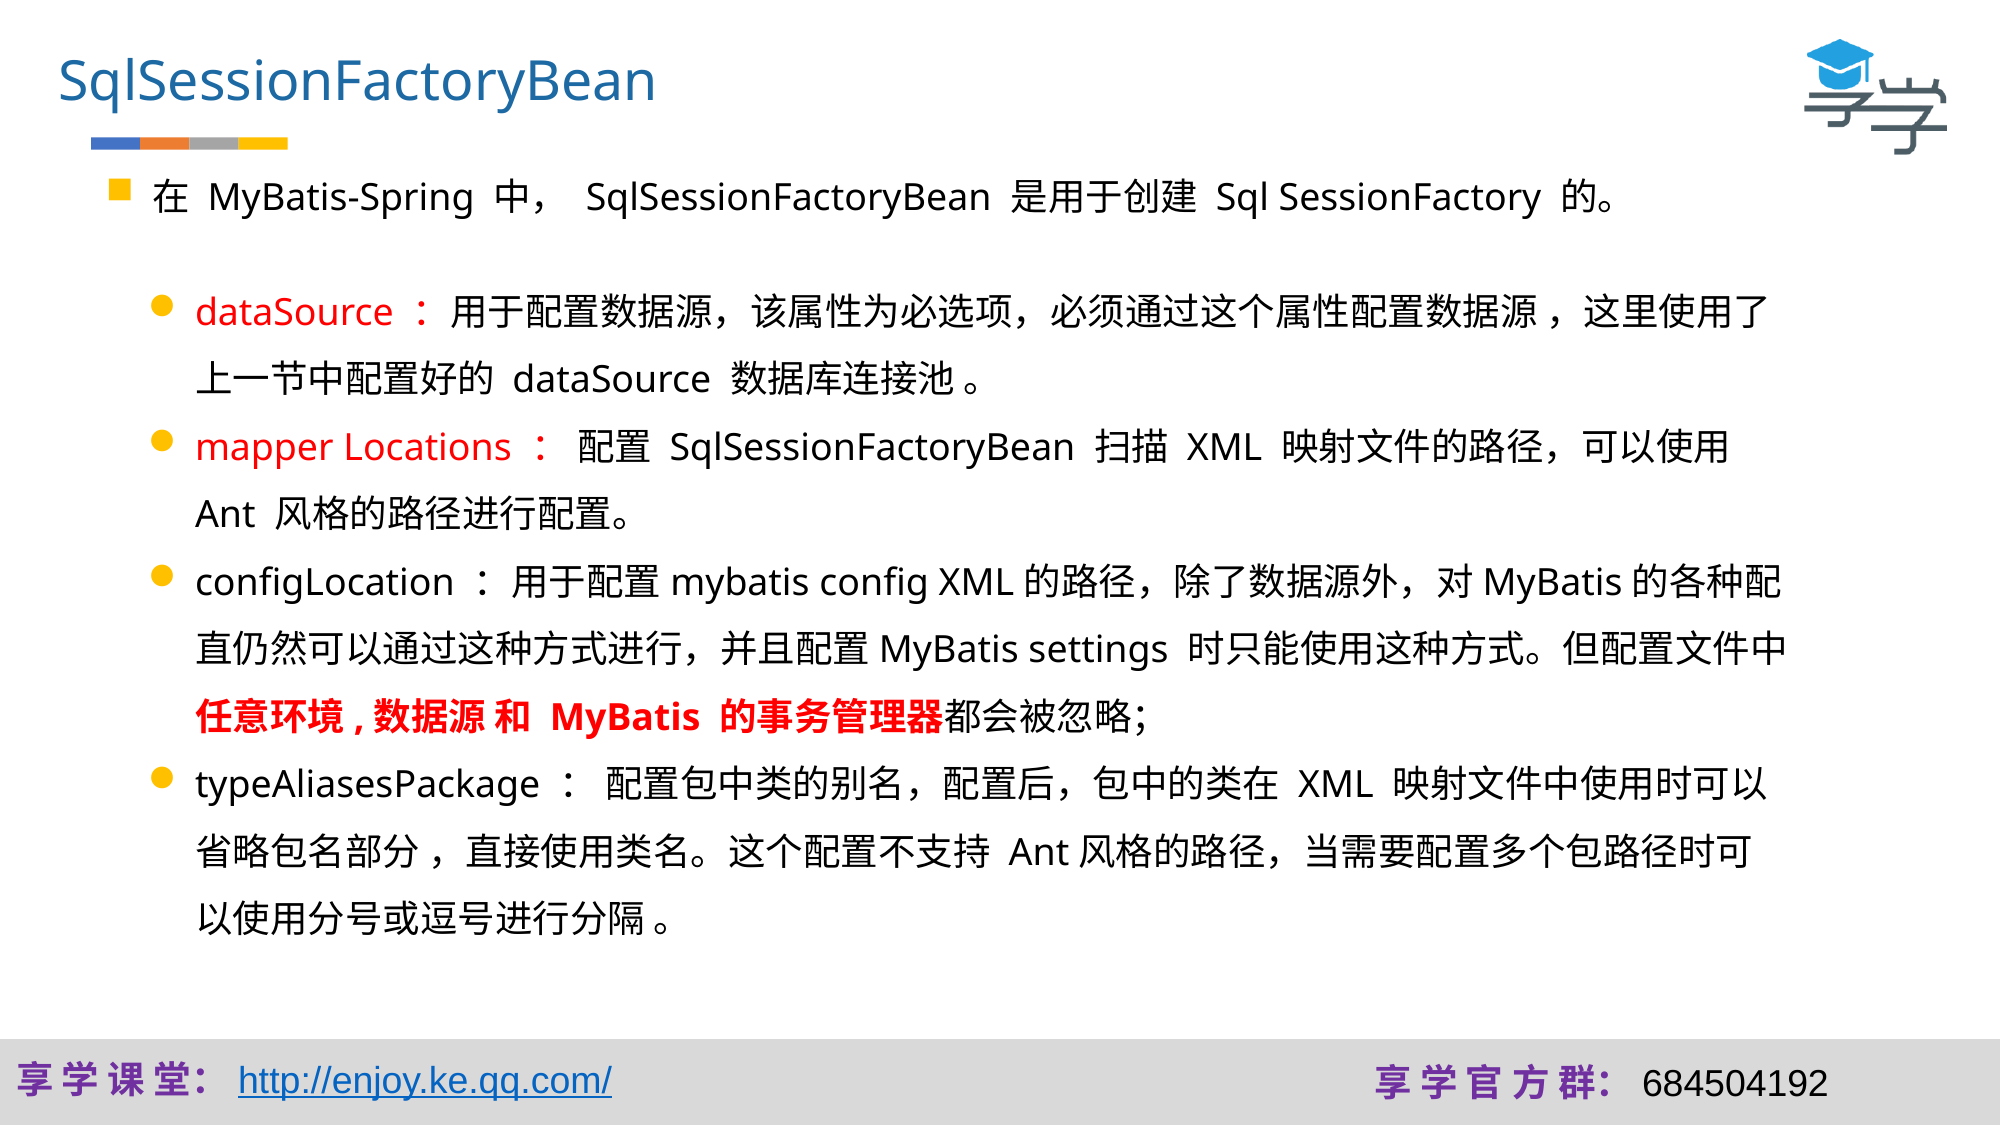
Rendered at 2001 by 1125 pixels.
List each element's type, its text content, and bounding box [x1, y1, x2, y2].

text_box SqlSessionFactoryBean [58, 45, 1002, 112]
text_box dataSource ：用于配置数据源，该属性为必选项，必须通过这个属性配置数据源 ，这里使用了上一节中配置好的 dataSource 数据库连接池 。 mapper Locations ： 配置 SqlSessionFactoryBean 扫描 XML 映射文件的路径，可以使用 Ant 风格的路径进行配置。 configLocation ：用于配置mybatis config XML的路径，除了数据源外，对MyBatis的各种配直仍然可以通过这种方式进行，并且配置MyBatis settings 时只能使用这种方式。但配置文件中任意环境,数据源 和 MyBatis 的事务管理器都会被忽略； typeAliasesPackage ： 配置包中类的别名，配置后，包中的类在 XML 映射文件中使用时可以省略包名部分 ，直接使用类名。这个配置不支持 Ant风格的路径，当需要配置多个包路径时可以使用分号或逗号进行分隔 。 [58, 257, 1805, 948]
picture [1799, 20, 1952, 173]
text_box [90, 137, 288, 150]
text_box 在 MyBatis-Spring 中， SqlSessionFactoryBean 是用于创建 Sql SessionFactory 的。 [91, 165, 1885, 225]
